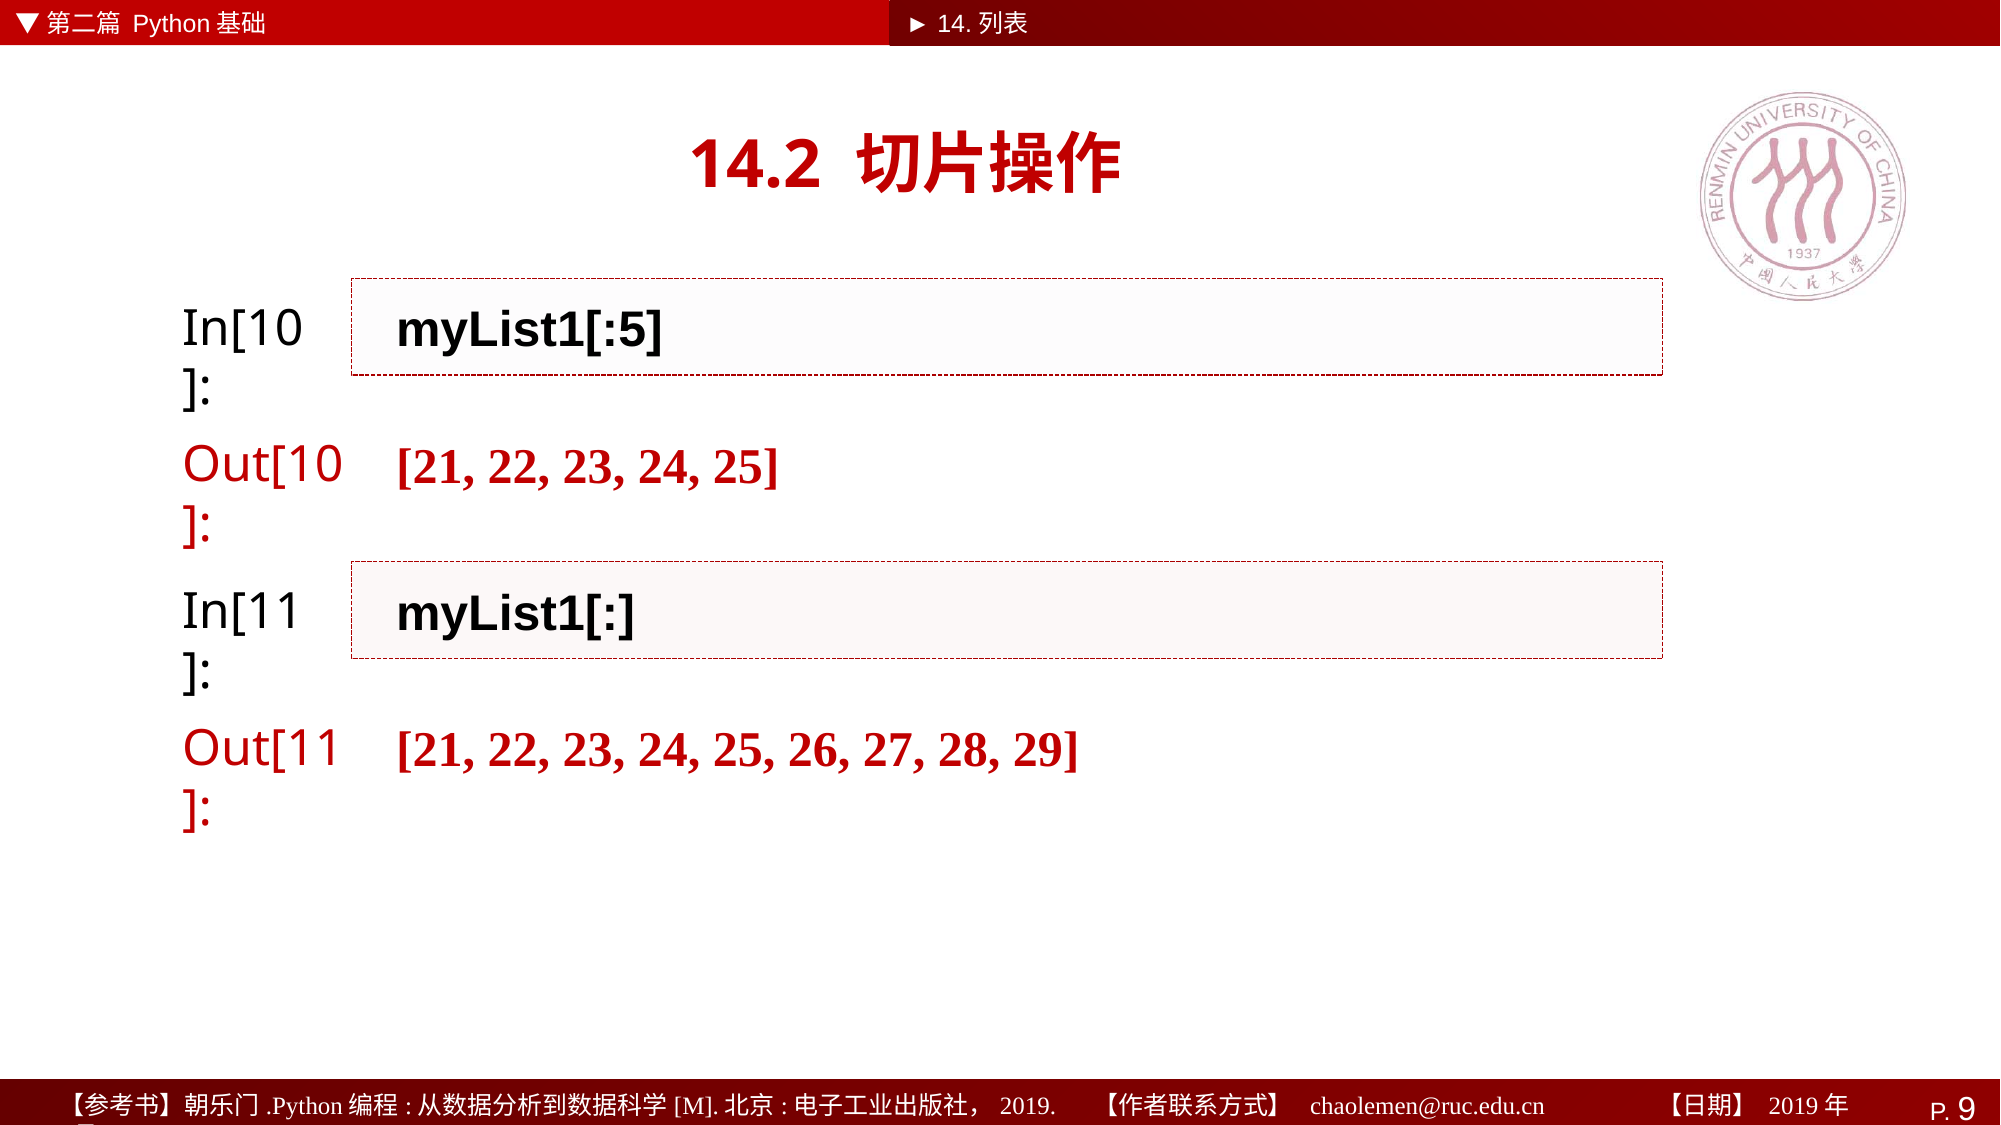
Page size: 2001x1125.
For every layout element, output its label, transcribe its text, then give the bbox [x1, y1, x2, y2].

list ▼第二篇 Python基础 [0, 0, 725, 43]
title 14.2 切片操作 [101, 92, 1710, 229]
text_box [167, 278, 1663, 513]
list ► 14.列表 [890, 0, 1249, 43]
picture [1696, 89, 1910, 304]
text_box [167, 561, 1663, 796]
